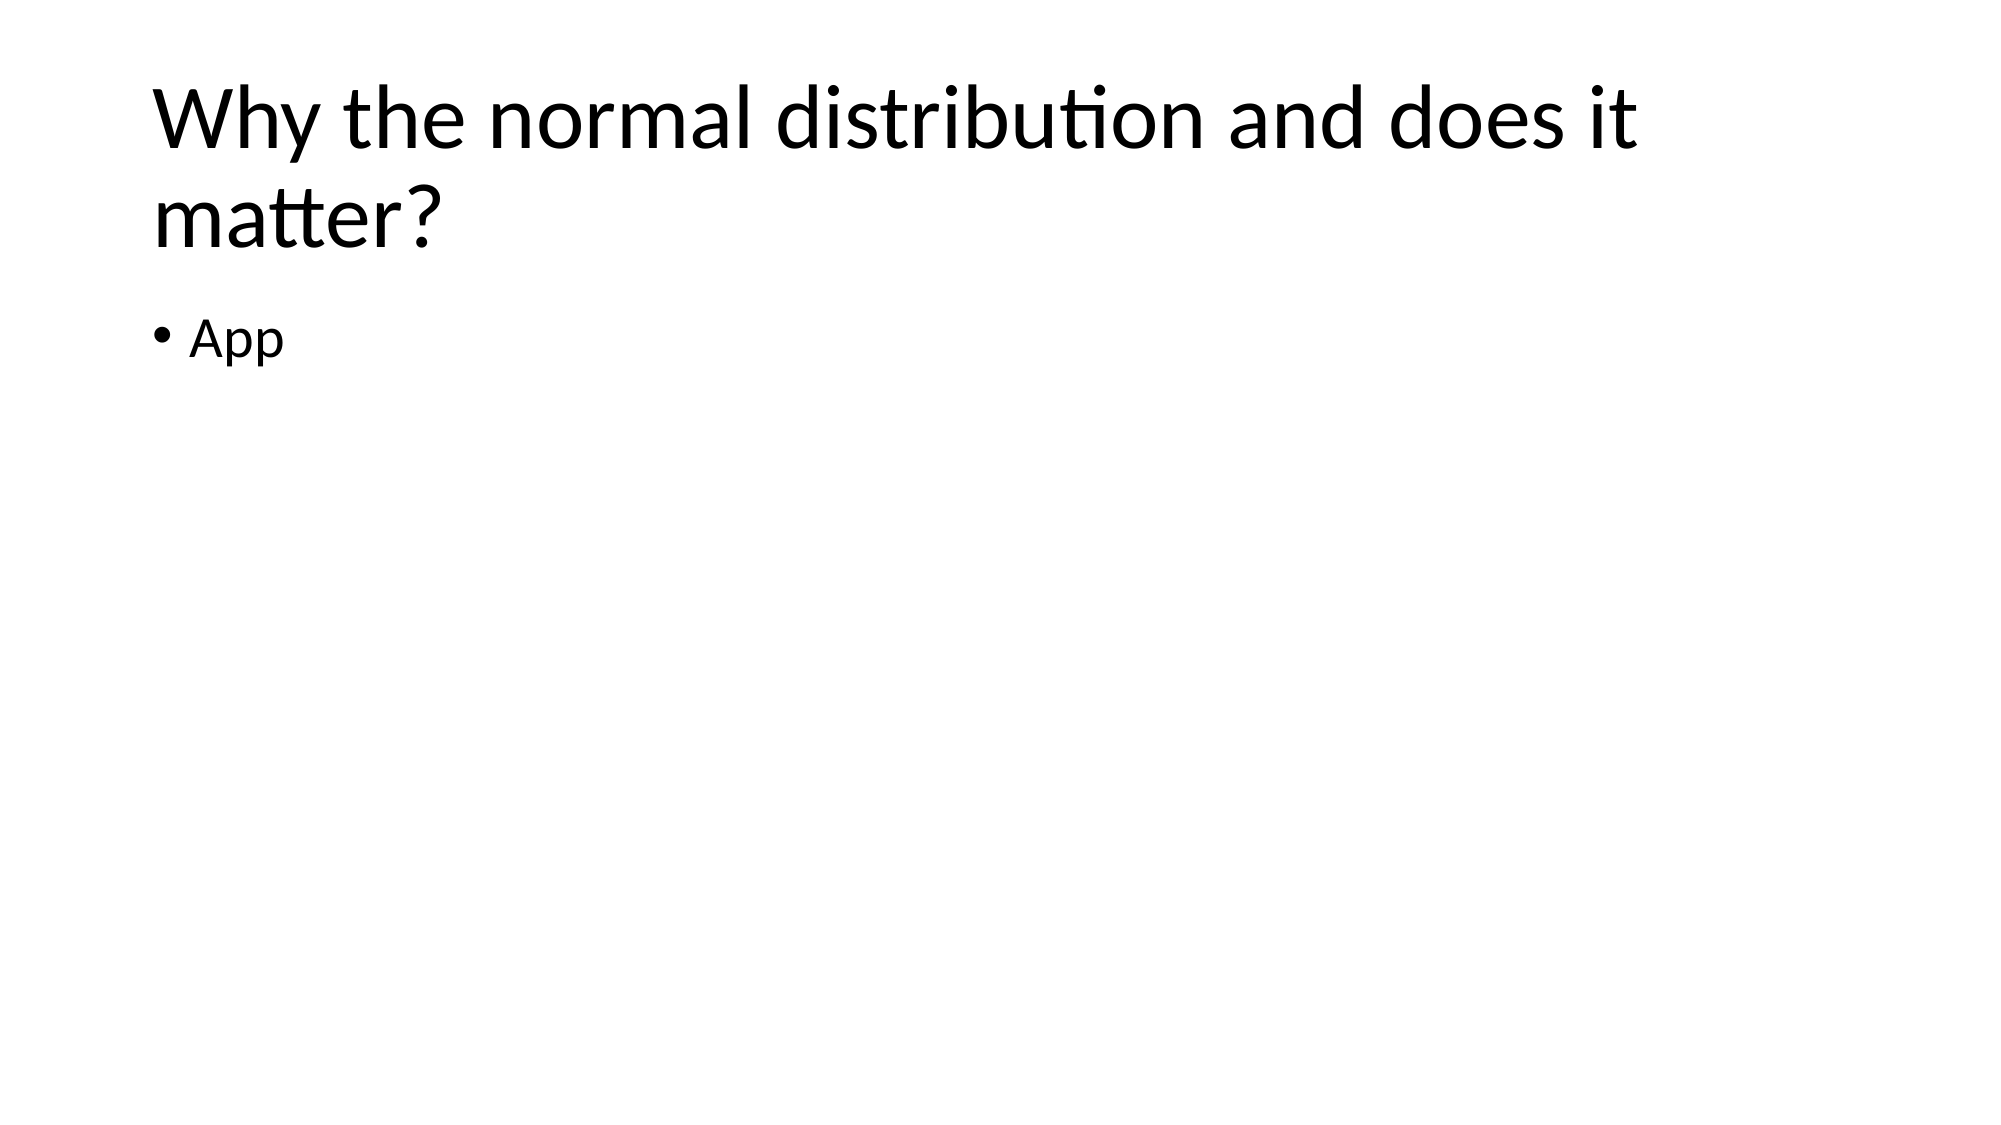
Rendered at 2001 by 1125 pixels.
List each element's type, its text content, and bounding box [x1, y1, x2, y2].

title Why the normal distribution and does it matter? [137, 59, 1863, 278]
list App [137, 299, 1863, 1014]
